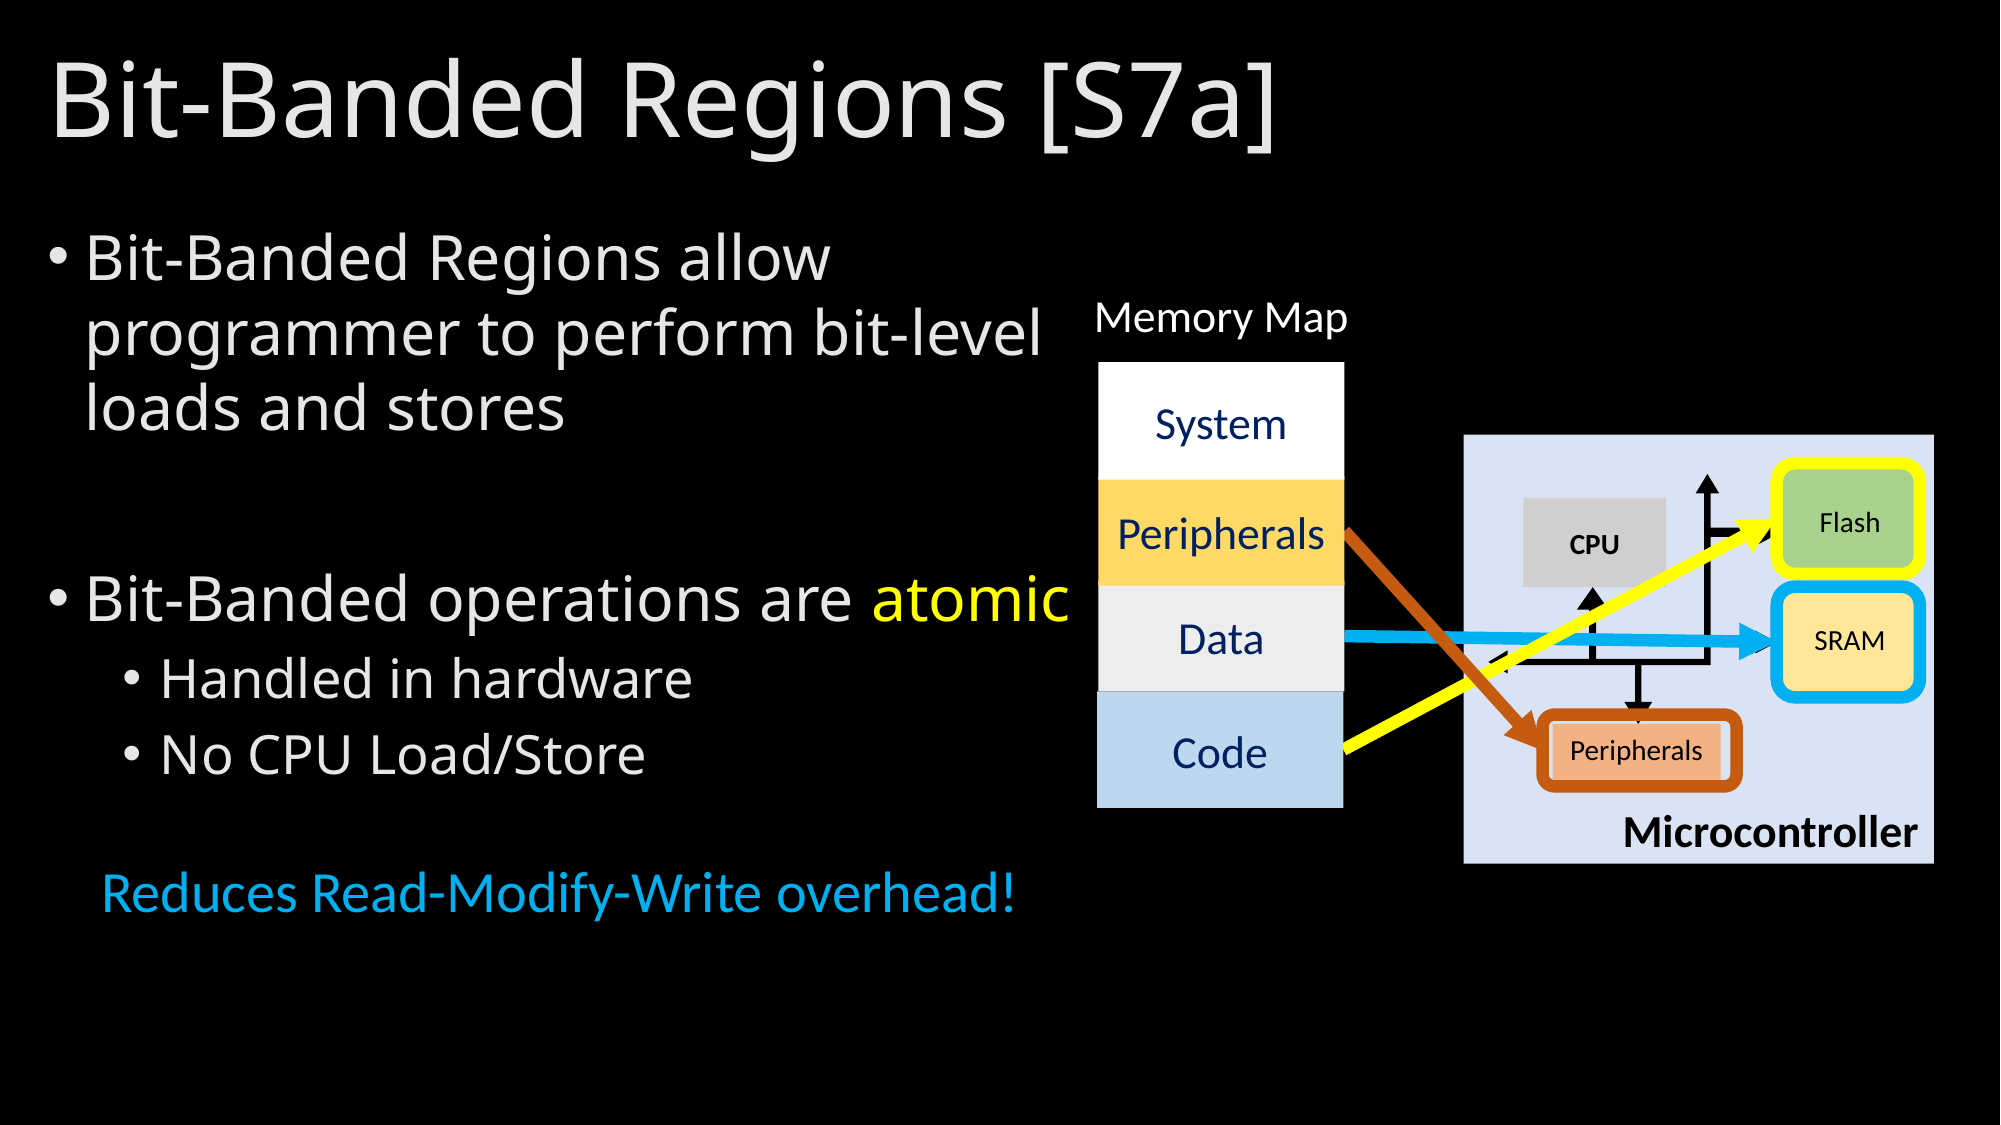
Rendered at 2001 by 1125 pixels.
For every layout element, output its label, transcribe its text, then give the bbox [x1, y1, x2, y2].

text_box System [1128, 361, 1345, 481]
text_box Peripherals [1128, 481, 1345, 587]
text_box Code [1128, 692, 1344, 809]
text_box Memory Map [1128, 279, 1364, 350]
title Bit-Banded Regions [S7a] [32, 31, 1966, 177]
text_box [1343, 518, 1777, 750]
text_box Bit-Banded Regions allow programmer to perform bit-level loads and stores Bit-Banded operations are atomic Handled in hardware No CPU Load/Store [32, 210, 1128, 1115]
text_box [1463, 434, 1934, 864]
text_box Data [1128, 587, 1343, 692]
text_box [1344, 530, 1543, 751]
